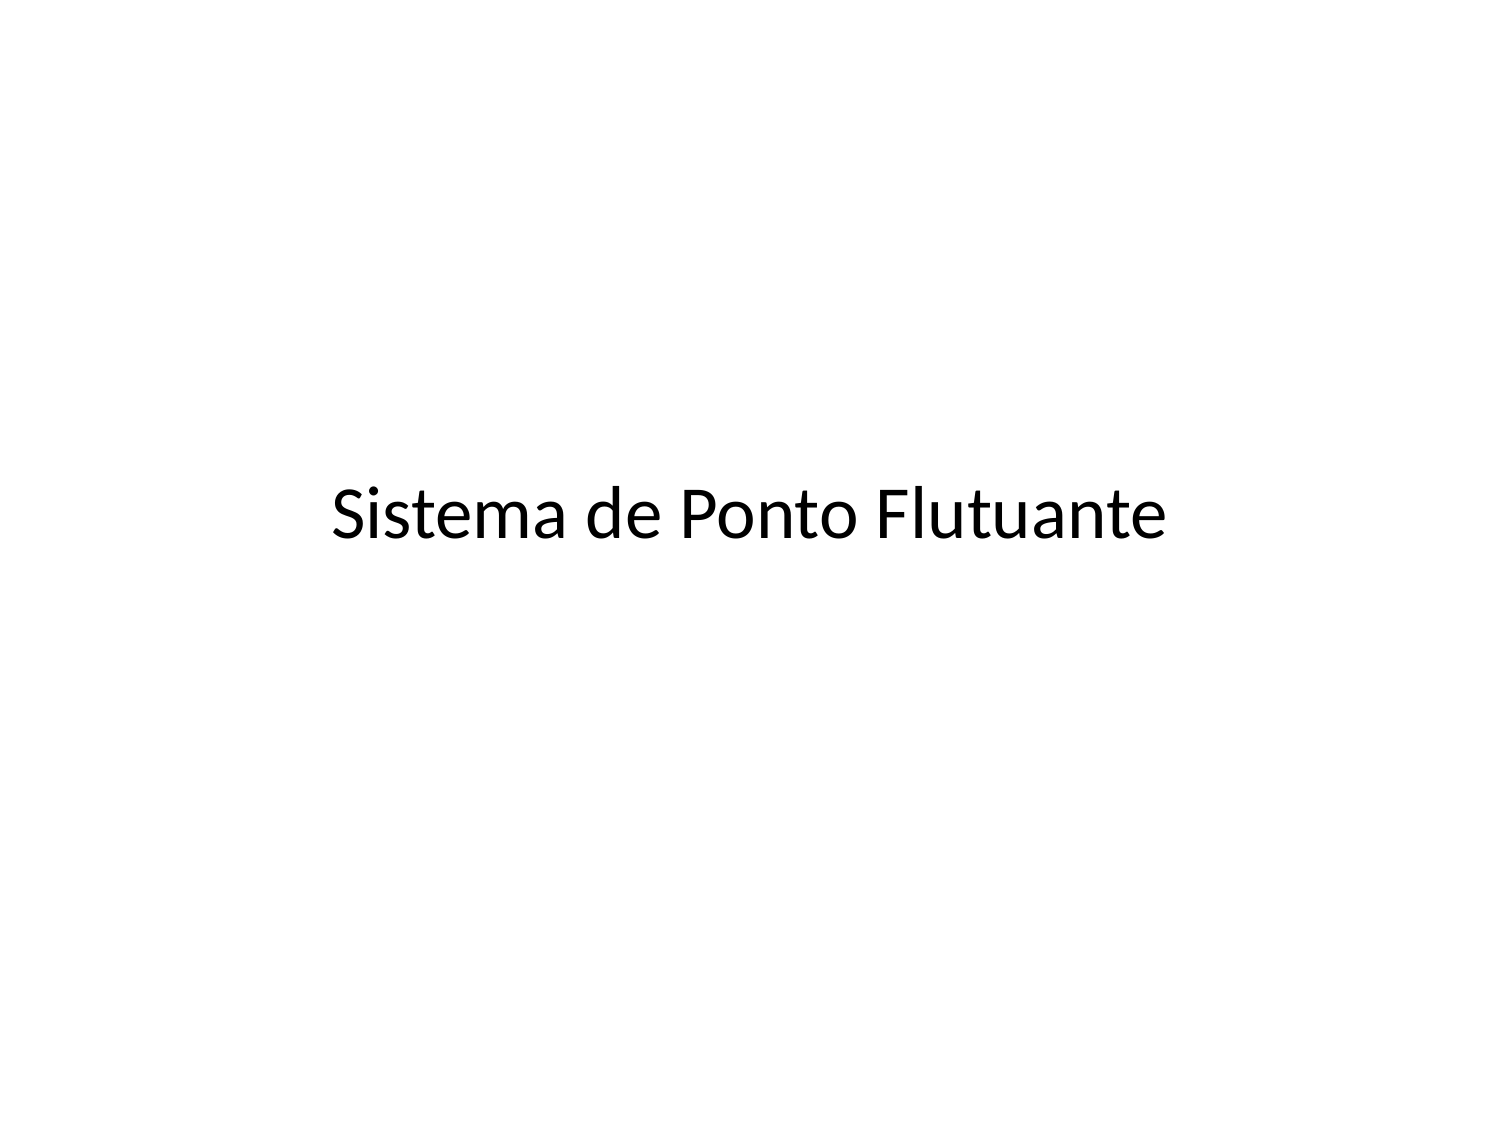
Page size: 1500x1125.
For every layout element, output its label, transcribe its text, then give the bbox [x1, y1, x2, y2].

text_box Sistema de Ponto Flutuante [316, 456, 1184, 561]
